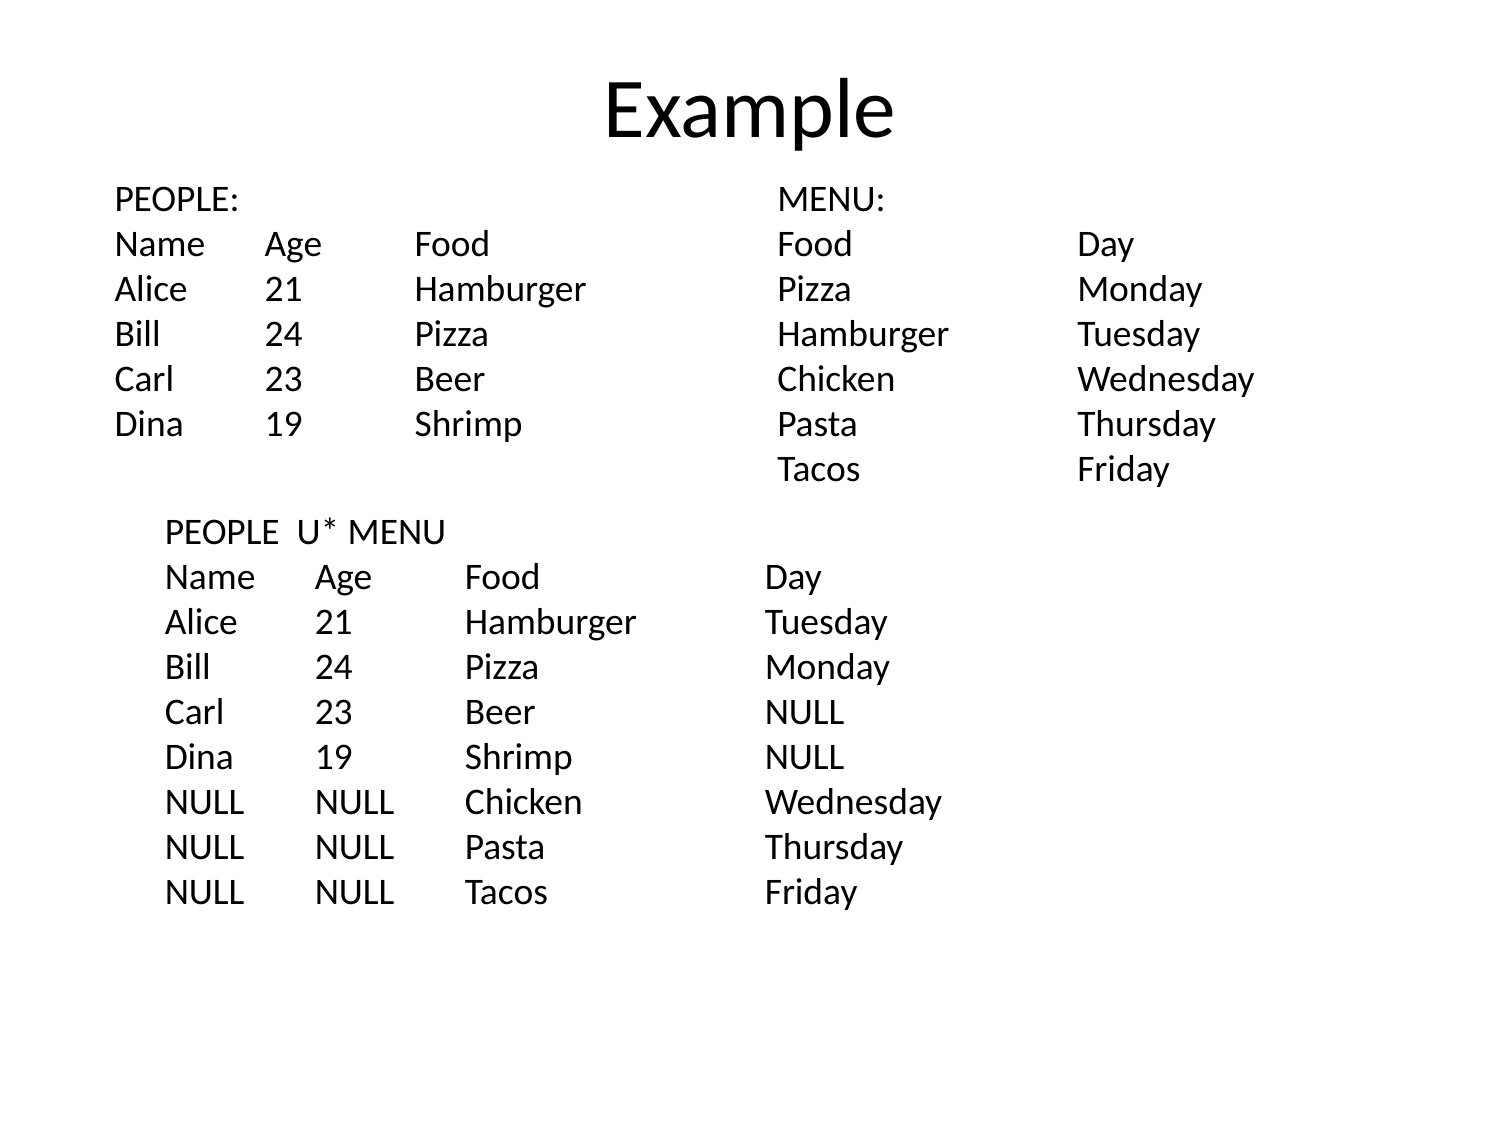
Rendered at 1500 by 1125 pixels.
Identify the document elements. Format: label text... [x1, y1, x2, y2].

text_box MENU: Food Day Pizza Monday Hamburger Tuesday Chicken Wednesday Pasta Thursday Tacos Friday [762, 166, 1475, 497]
title Example [75, 45, 1425, 163]
text_box PEOPLE U* MENU Name Age Food Day Alice 21 Hamburger Tuesday Bill 24 Pizza Monday Carl 23 Beer NULL Dina 19 Shrimp NULL NULL NULL Chicken Wednesday NULL NULL Pasta Thursday NULL NULL Tacos Friday [149, 499, 988, 920]
text_box PEOPLE: Name Age Food Alice 21 Hamburger Bill 24 Pizza Carl 23 Beer Dina 19 Shrimp [99, 166, 762, 497]
